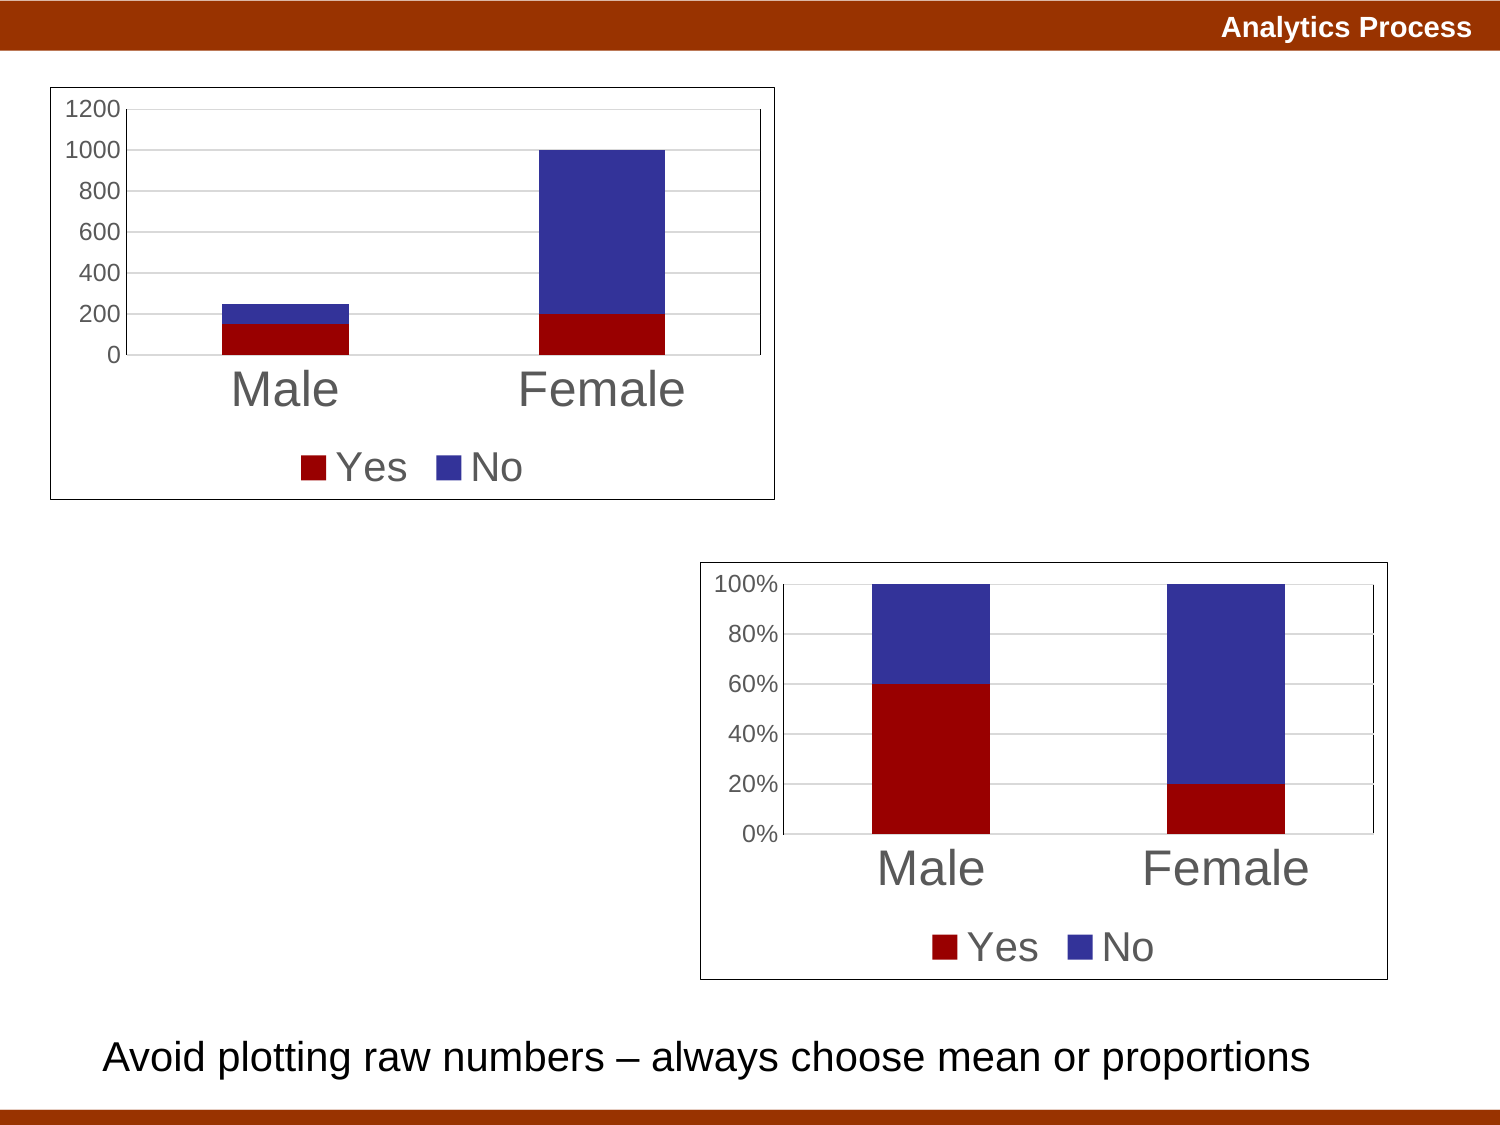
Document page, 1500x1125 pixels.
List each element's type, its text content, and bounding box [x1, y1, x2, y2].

text_box Avoid plotting raw numbers – always choose mean or proportions [87, 1021, 1425, 1087]
chart [699, 562, 1388, 980]
chart [49, 87, 776, 501]
